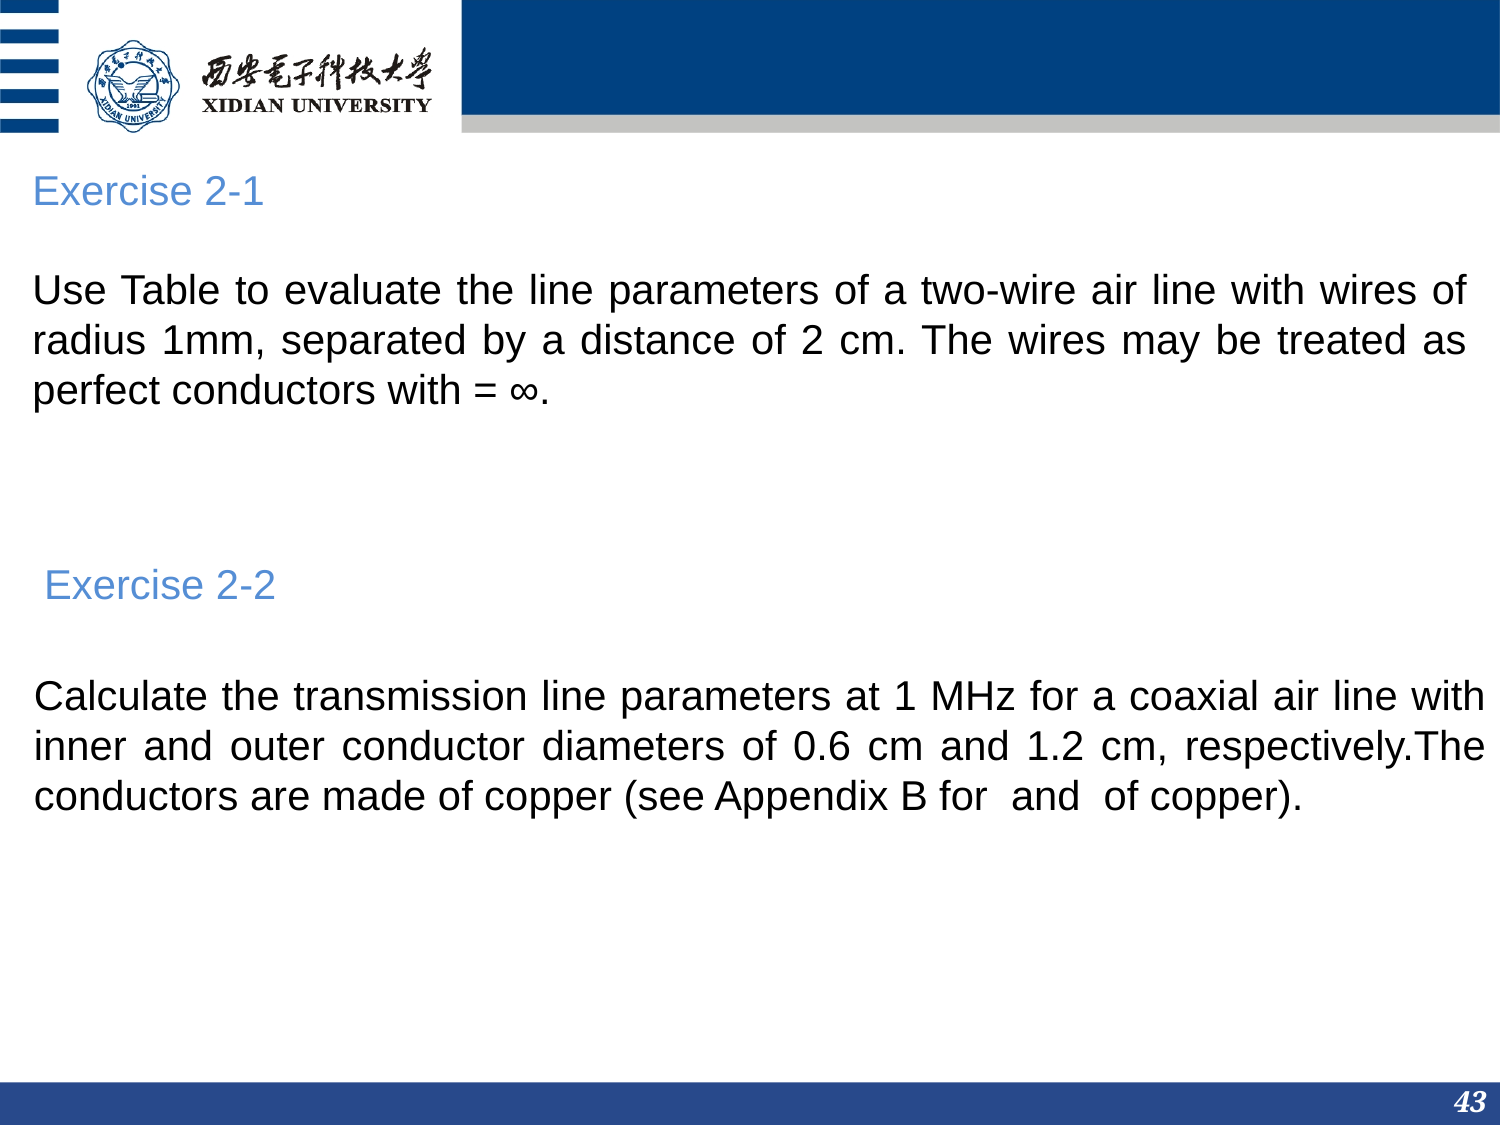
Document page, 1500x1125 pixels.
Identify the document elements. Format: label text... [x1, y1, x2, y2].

slide_number 43 [1164, 1082, 1500, 1125]
text_box Exercise 2-2 [29, 550, 782, 616]
picture [0, 0, 1500, 1082]
text_box Exercise 2-1 [17, 156, 770, 222]
